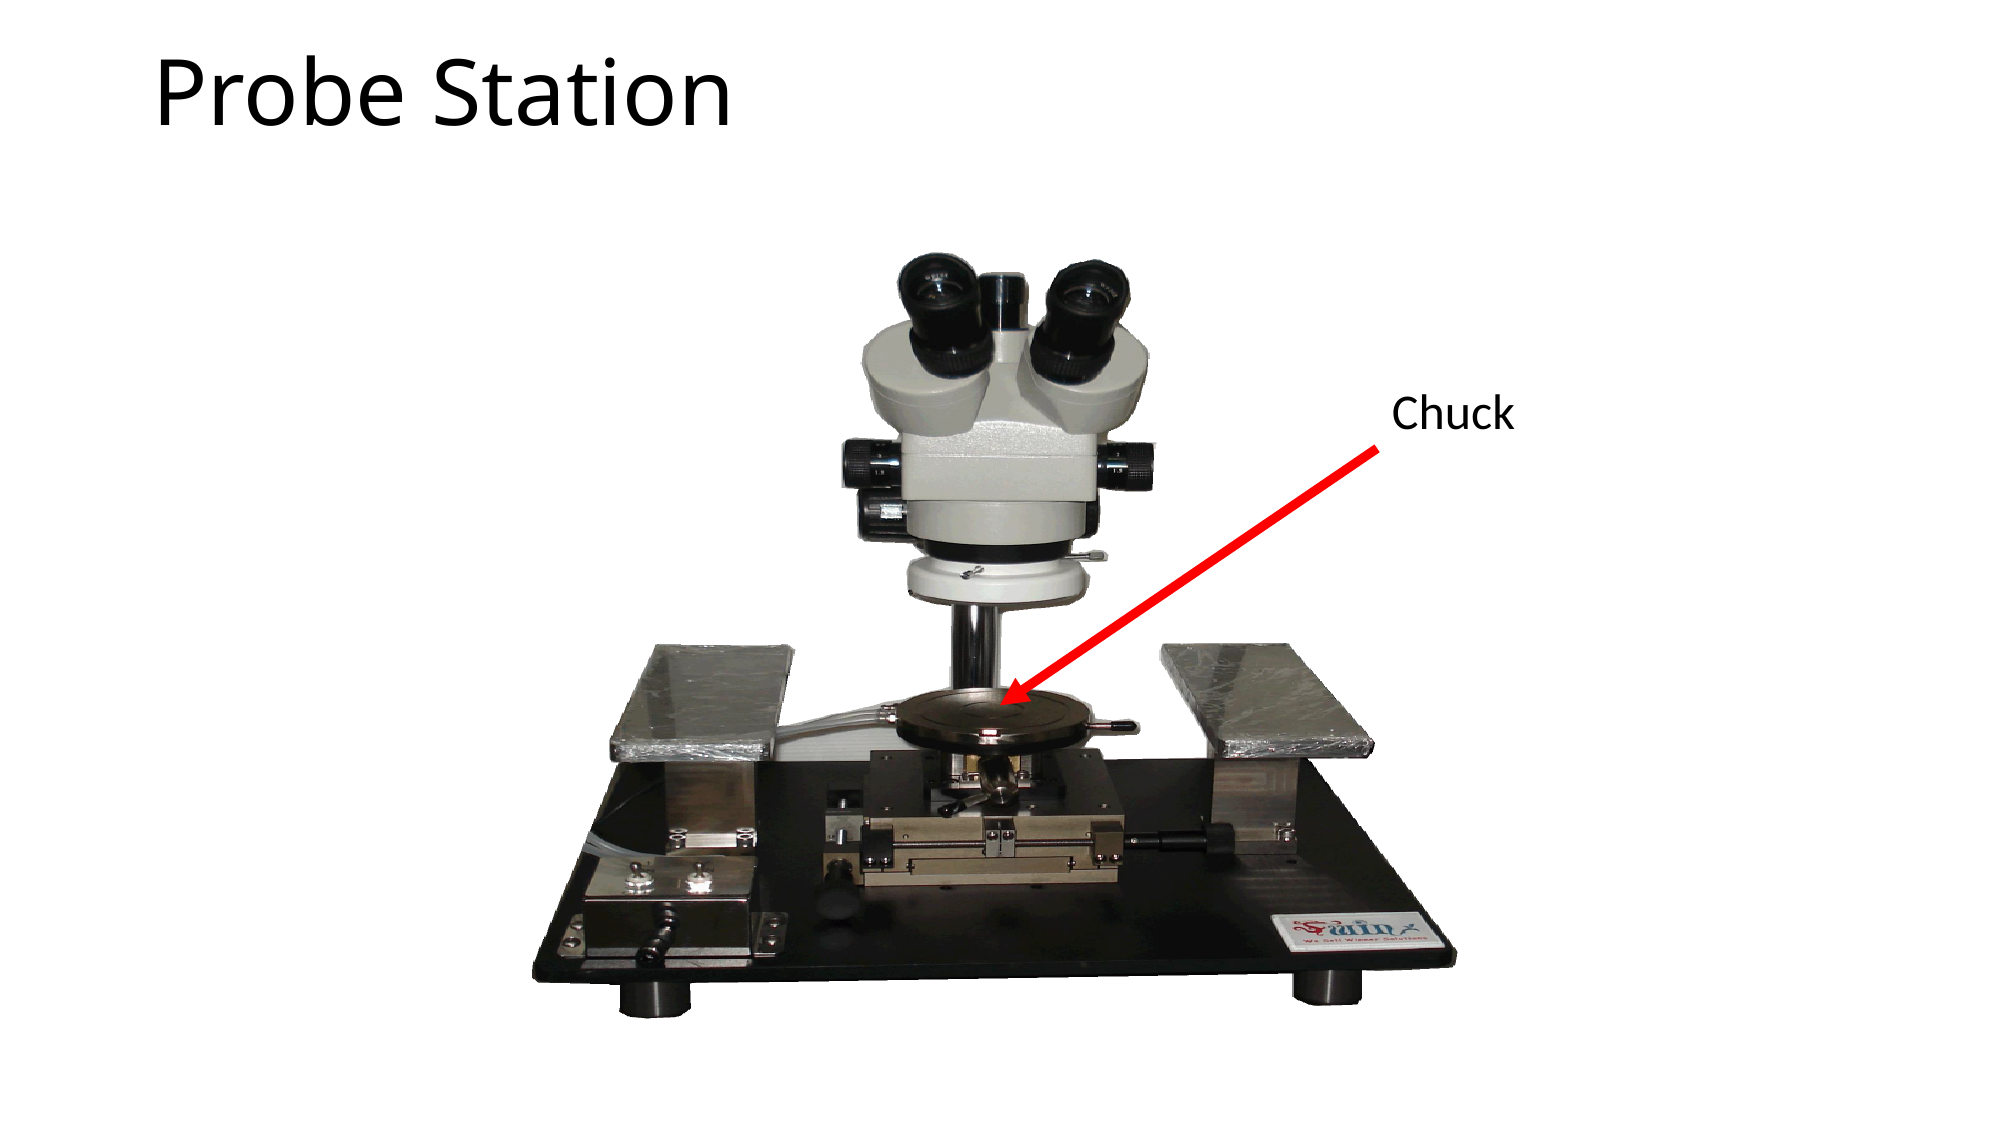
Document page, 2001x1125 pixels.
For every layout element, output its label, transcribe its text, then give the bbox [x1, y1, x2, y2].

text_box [529, 246, 1666, 1041]
title Probe Station [137, 24, 1863, 166]
